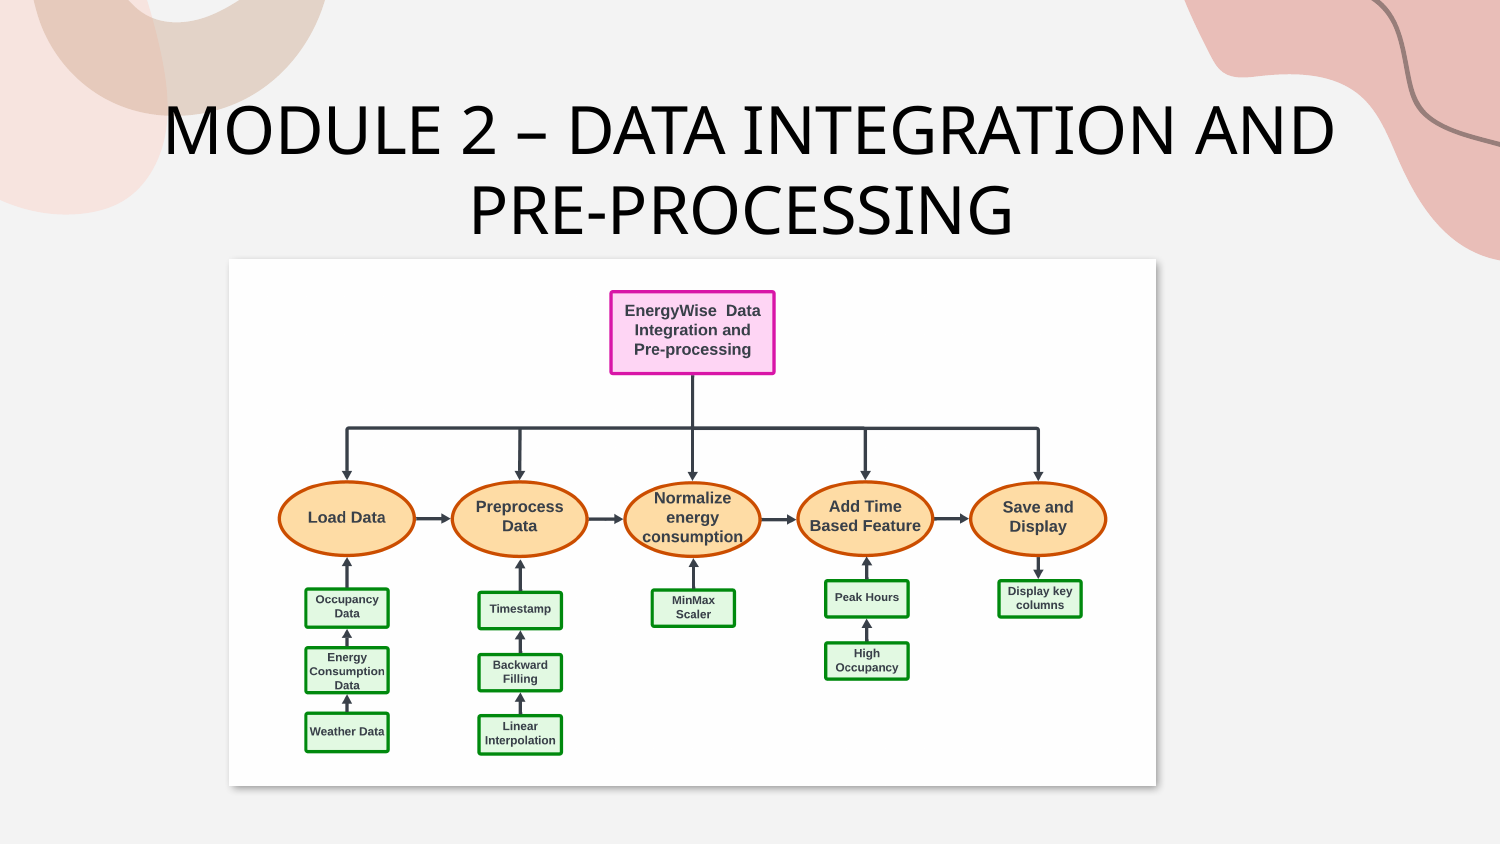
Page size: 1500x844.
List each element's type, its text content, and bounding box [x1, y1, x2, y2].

picture [229, 258, 1156, 786]
title MODULE 2 – DATA INTEGRATION AND PRE-PROCESSING [118, 72, 1382, 167]
